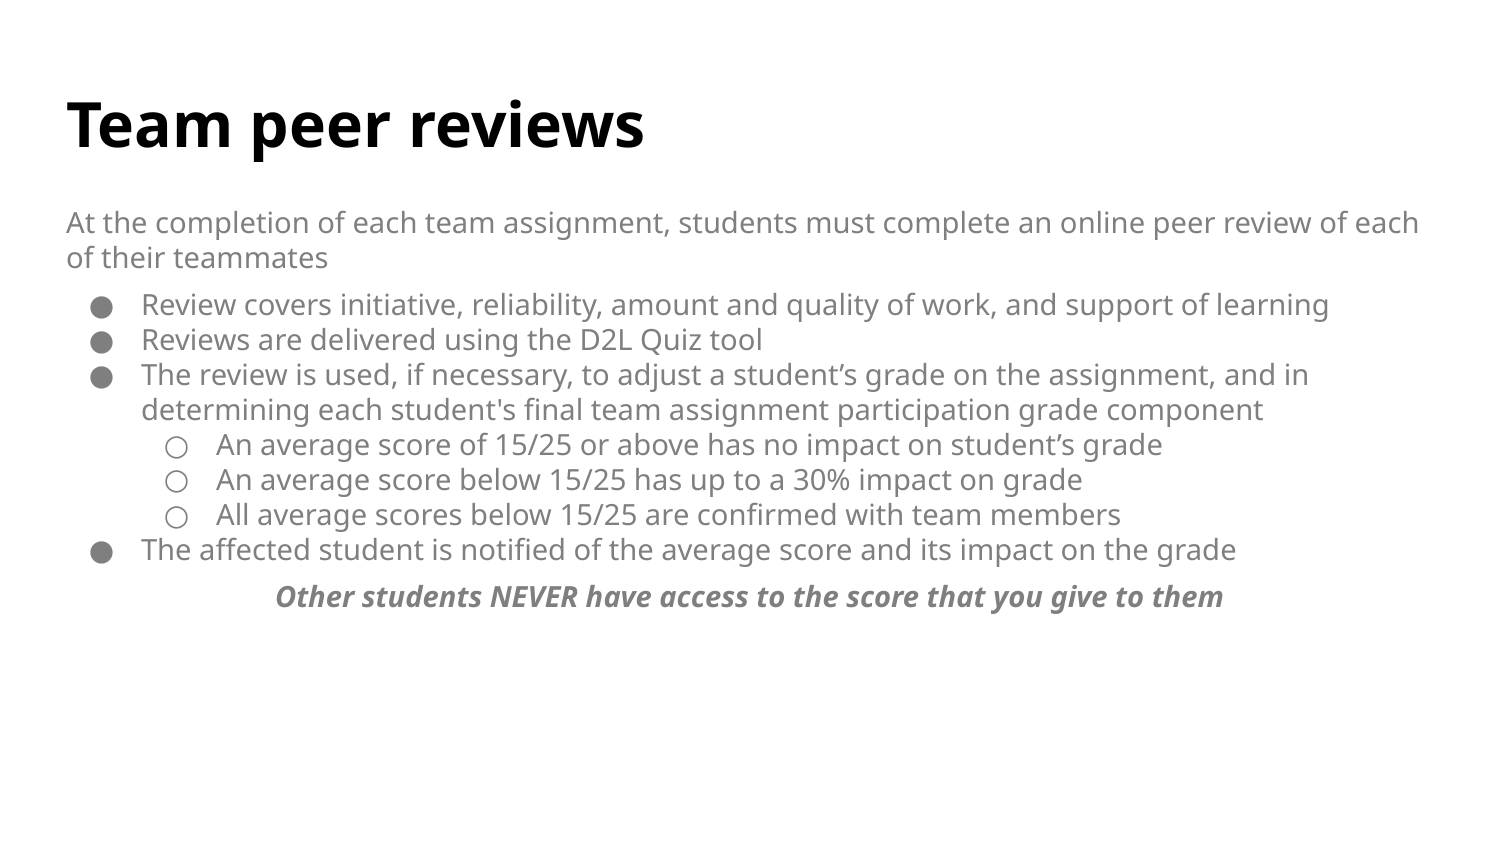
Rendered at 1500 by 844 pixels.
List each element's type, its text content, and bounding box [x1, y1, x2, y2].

list At the completion of each team assignment, students must complete an online peer review of each of their teammates Review covers initiative, reliability, amount and quality of work, and support of learning Reviews are delivered using the D2L Quiz tool The review is used, if necessary, to adjust a student’s grade on the assignment, and in determining each student's final team assignment participation grade component An average score of 15/25 or above has no impact on student’s grade An average score below 15/25 has up to a 30% impact on grade All average scores below 15/25 are confirmed with team members The affected student is notified of the average score and its impact on the grade Other students NEVER have access to the score that you give to them [51, 189, 1449, 750]
title Team peer reviews [51, 72, 1449, 176]
